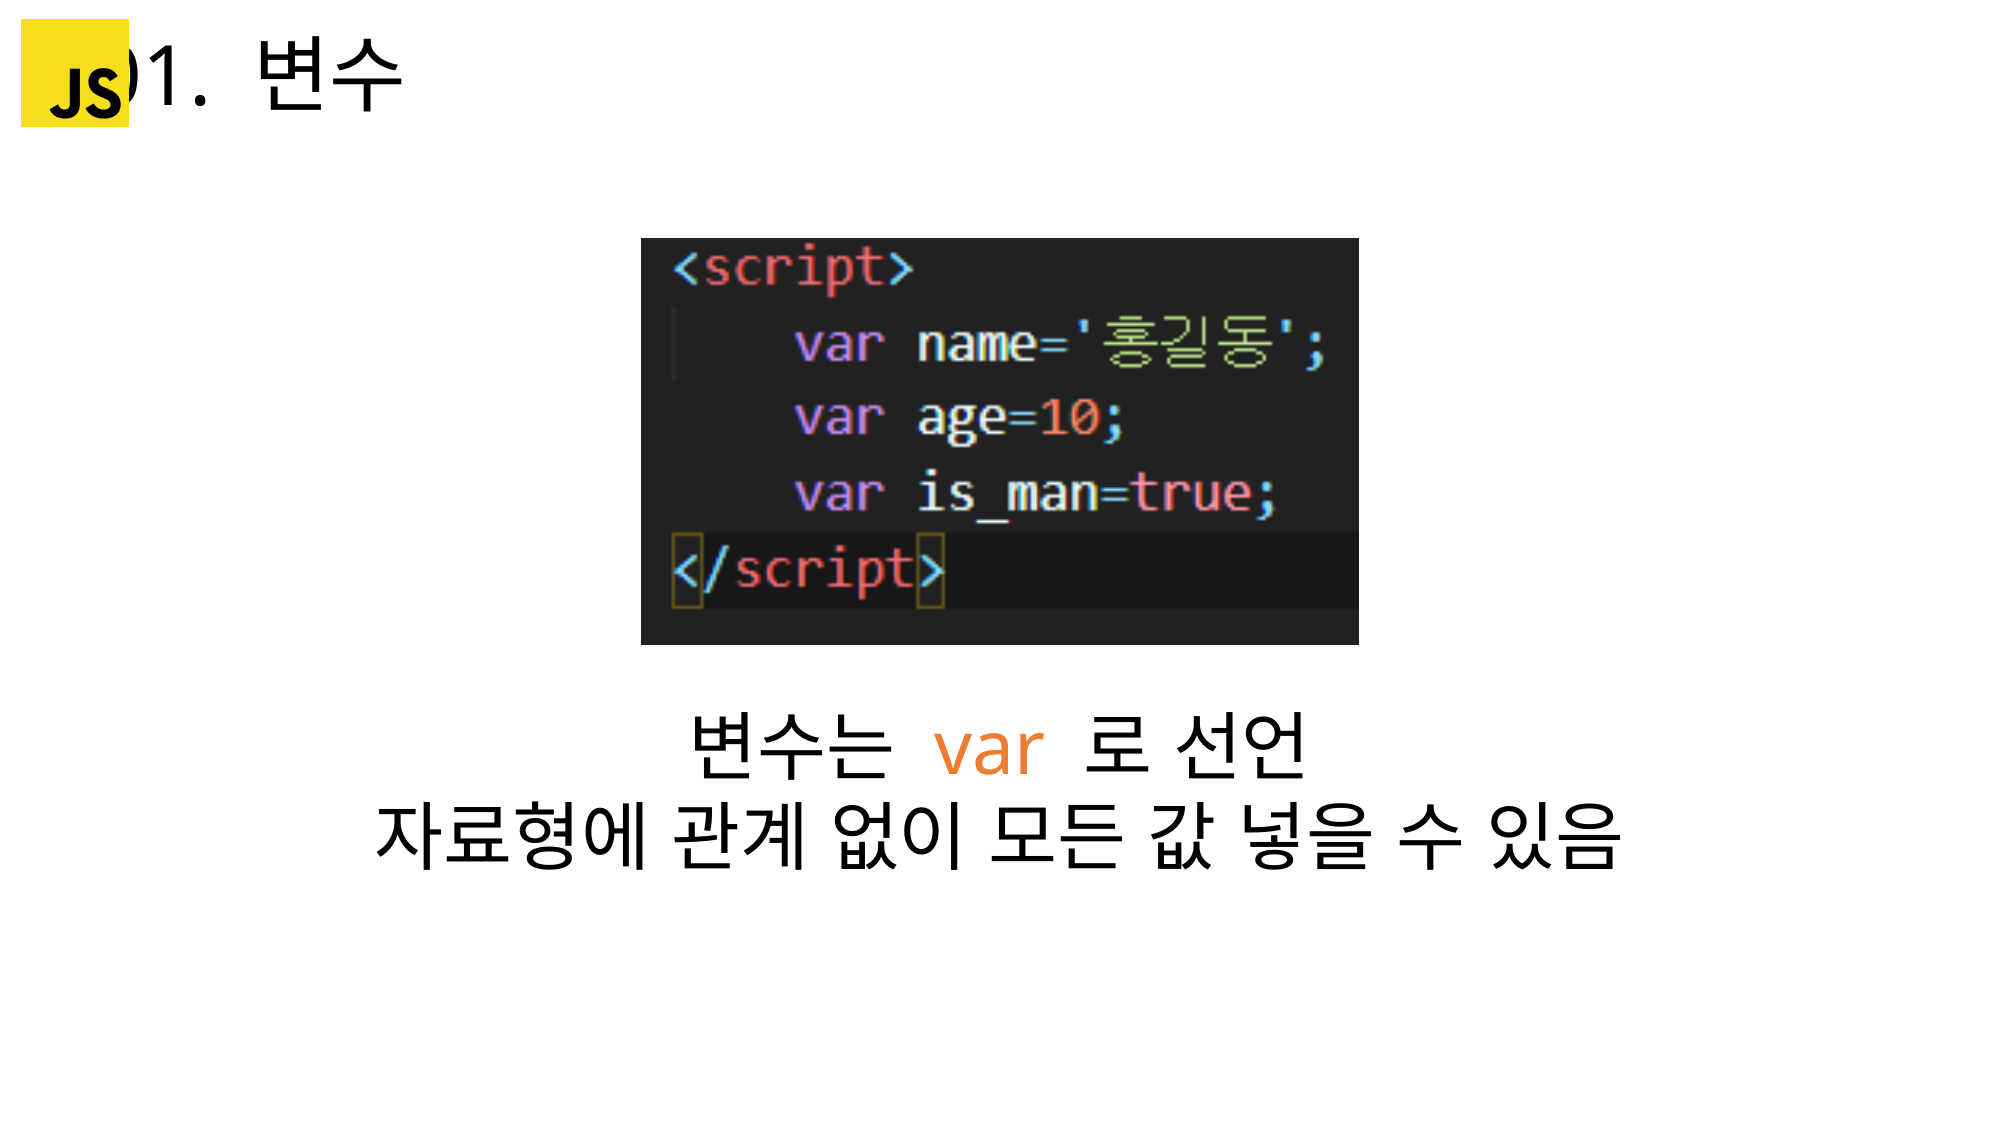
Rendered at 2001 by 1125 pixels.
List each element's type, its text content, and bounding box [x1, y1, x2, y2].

text_box 01. 변수 [79, 14, 422, 130]
picture [21, 19, 129, 127]
picture [641, 238, 1359, 645]
text_box 변수는 var 로 선언 자료형에 관계 없이 모든 값 넣을 수 있음 [359, 692, 1641, 888]
